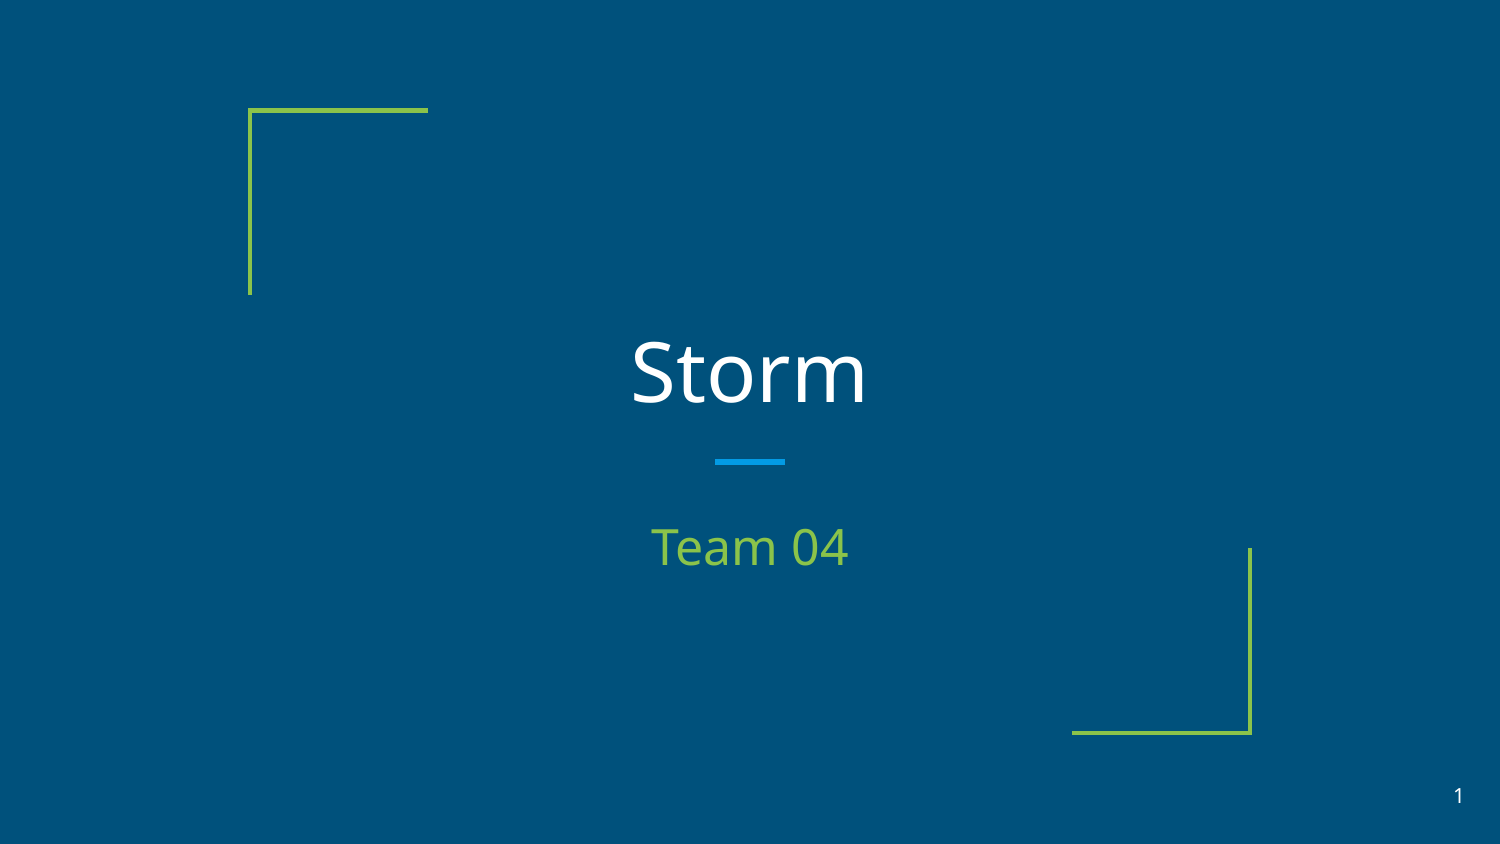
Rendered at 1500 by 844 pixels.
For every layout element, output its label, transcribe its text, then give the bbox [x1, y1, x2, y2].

subtitle Team 04 [275, 500, 1225, 650]
slide_number ‹#› [1389, 764, 1480, 830]
title Storm [275, 195, 1225, 435]
